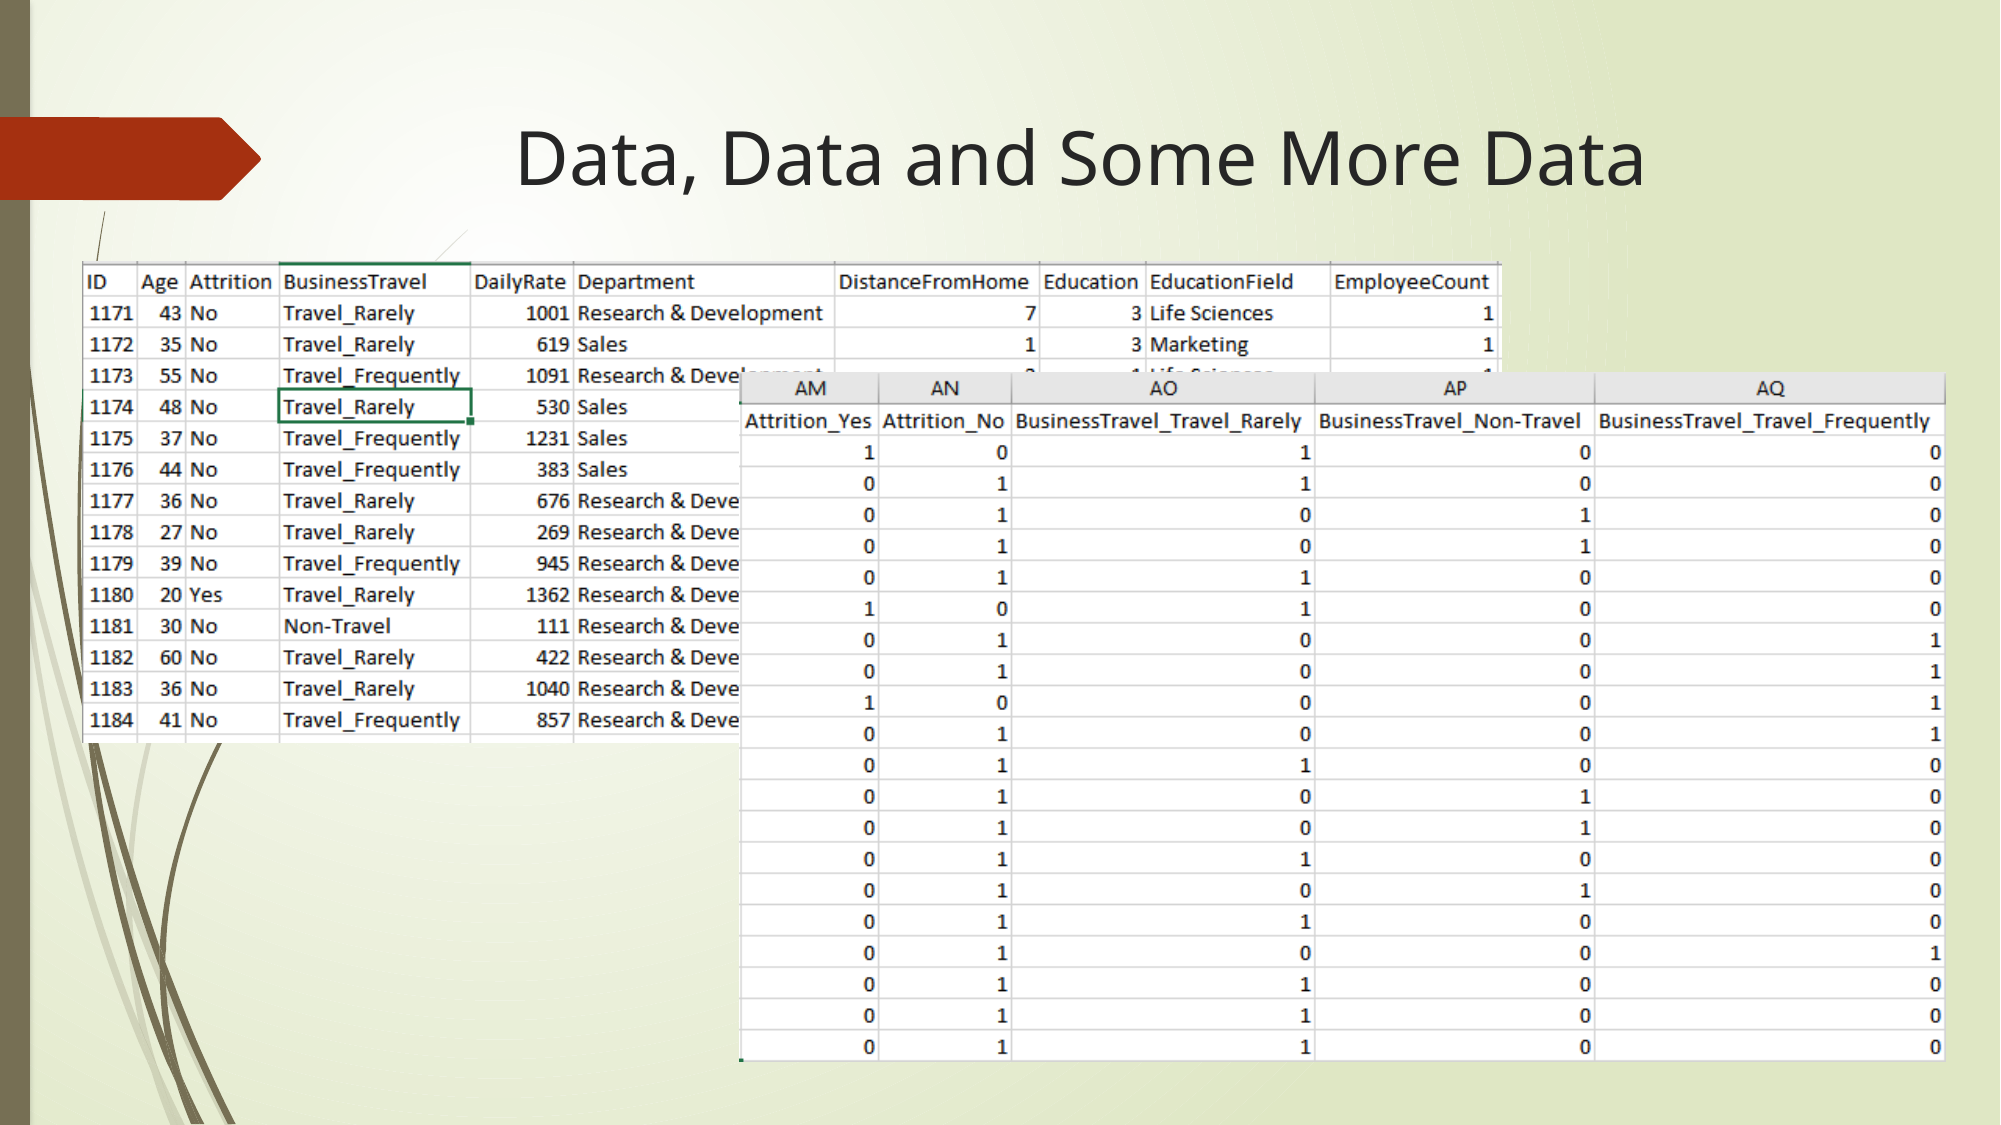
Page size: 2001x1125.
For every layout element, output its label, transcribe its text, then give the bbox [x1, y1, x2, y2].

title Data, Data and Some More Data [499, 102, 1888, 243]
picture [82, 261, 1946, 1062]
